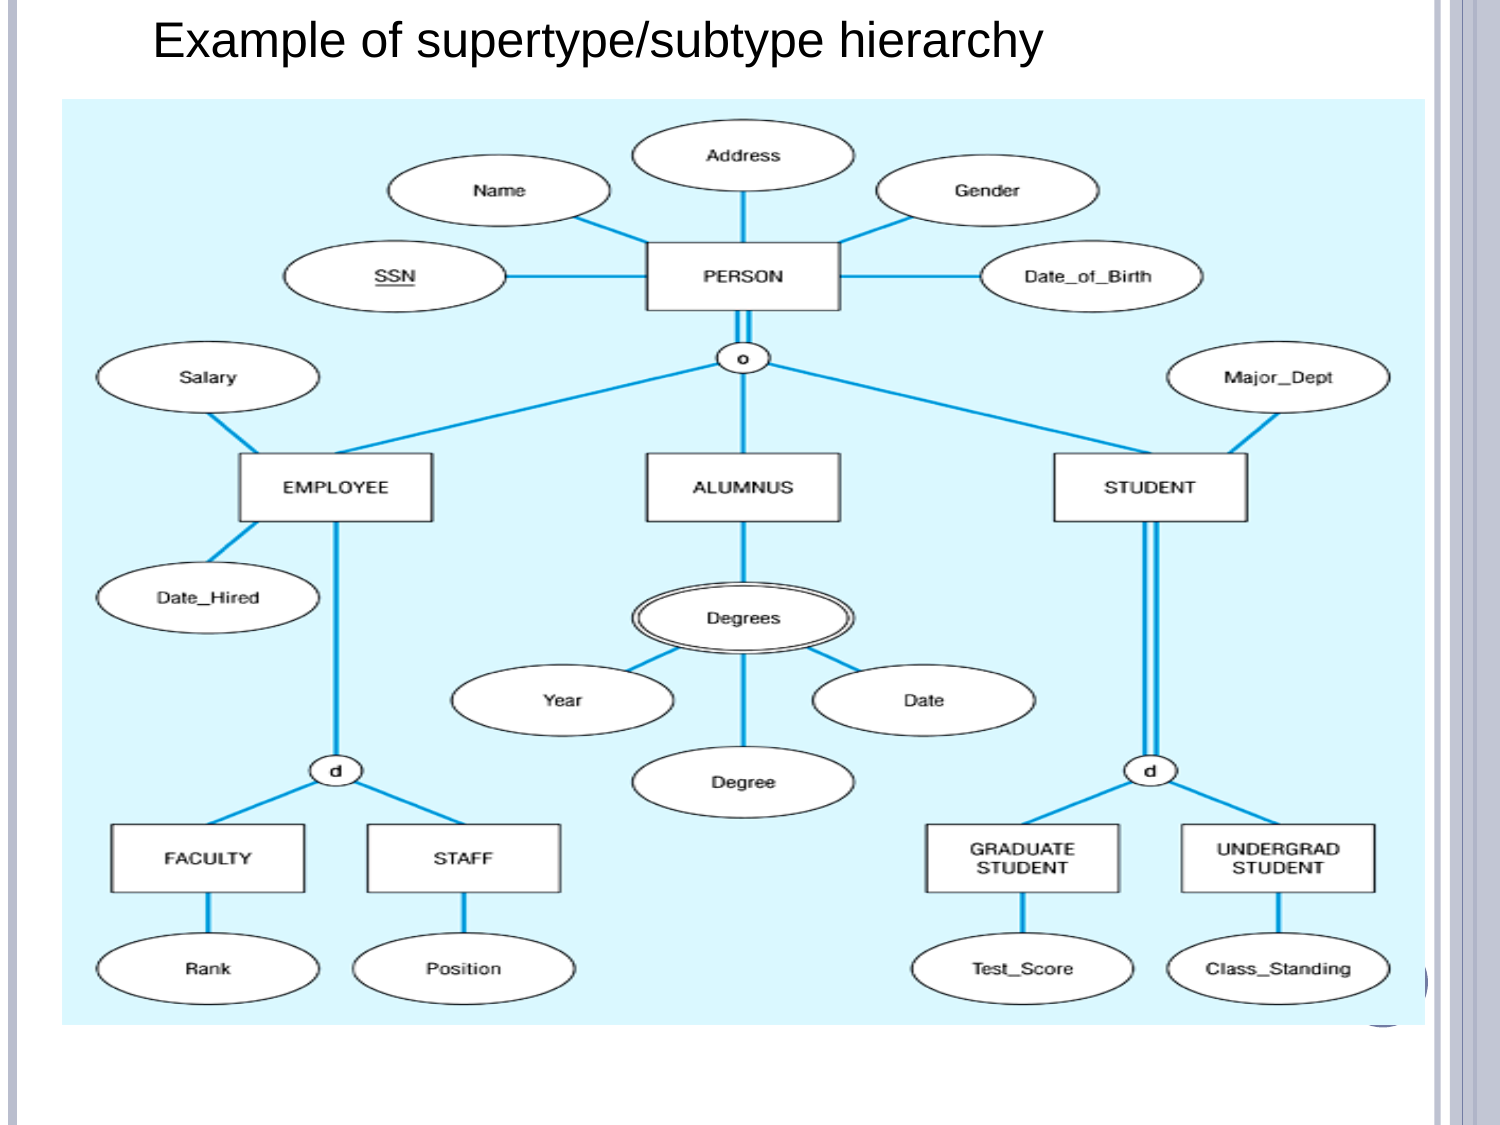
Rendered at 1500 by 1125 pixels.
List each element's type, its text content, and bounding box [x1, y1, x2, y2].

picture [62, 99, 1426, 1026]
text_box Example of supertype/subtype hierarchy [137, 0, 1084, 75]
